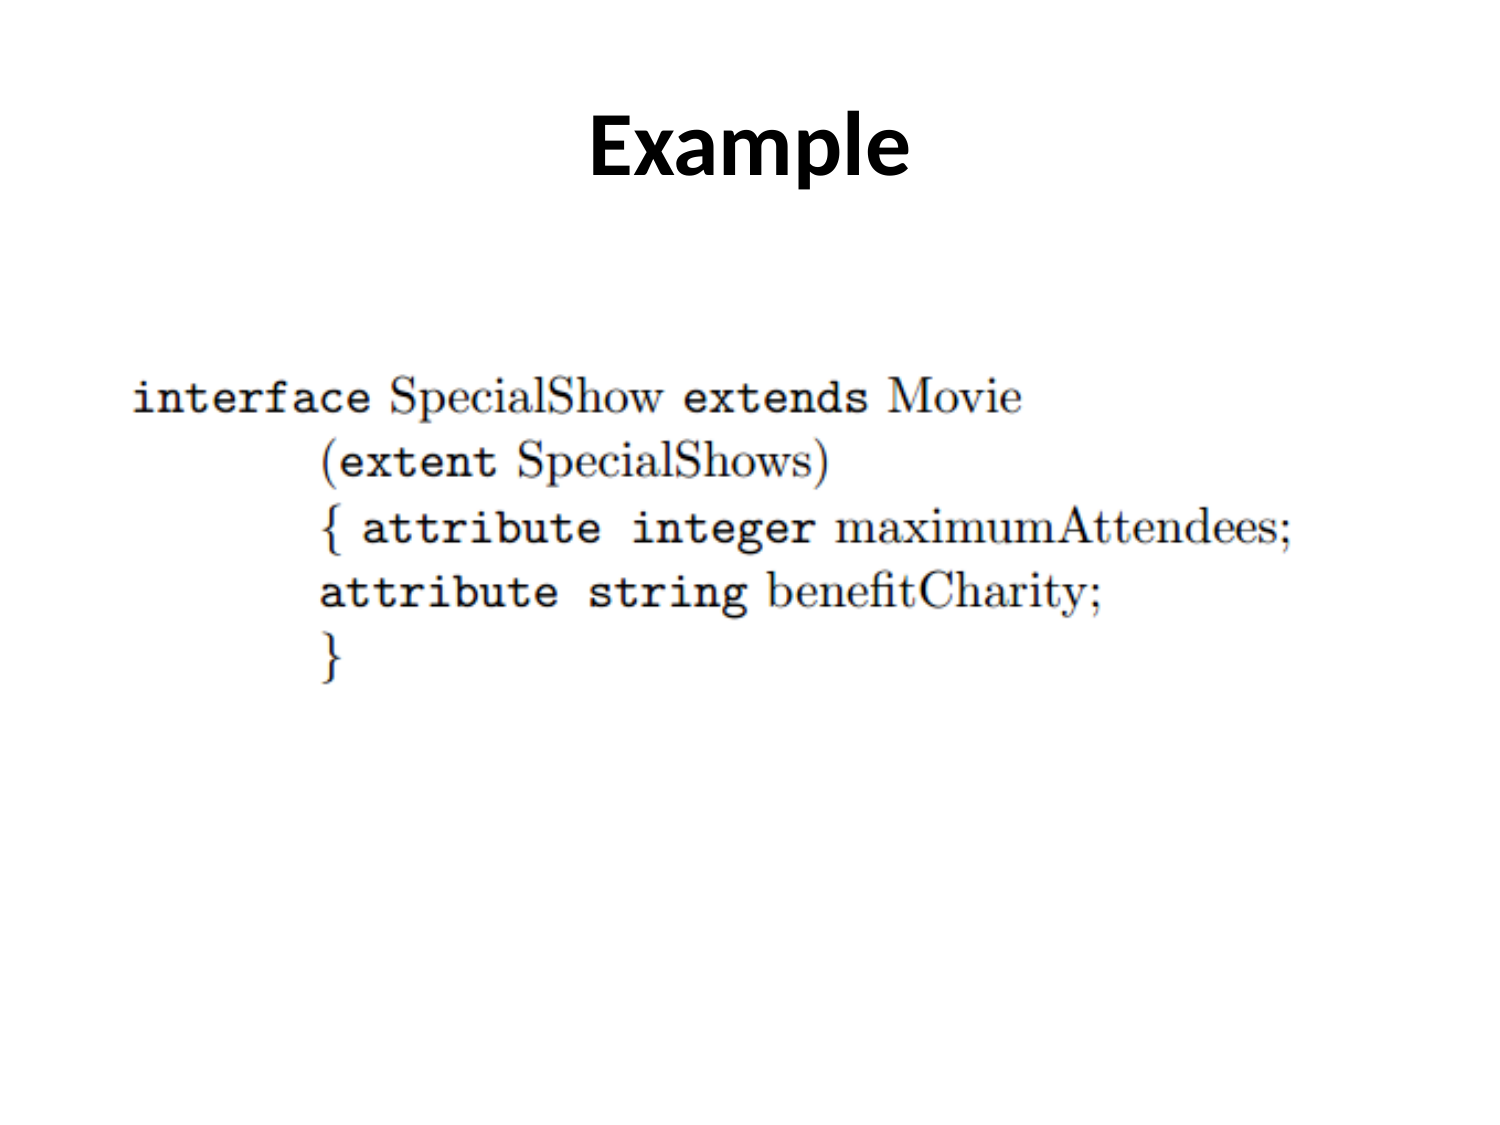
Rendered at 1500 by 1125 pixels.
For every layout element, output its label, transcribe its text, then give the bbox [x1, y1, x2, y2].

picture [124, 362, 1317, 701]
title Example [75, 45, 1425, 233]
